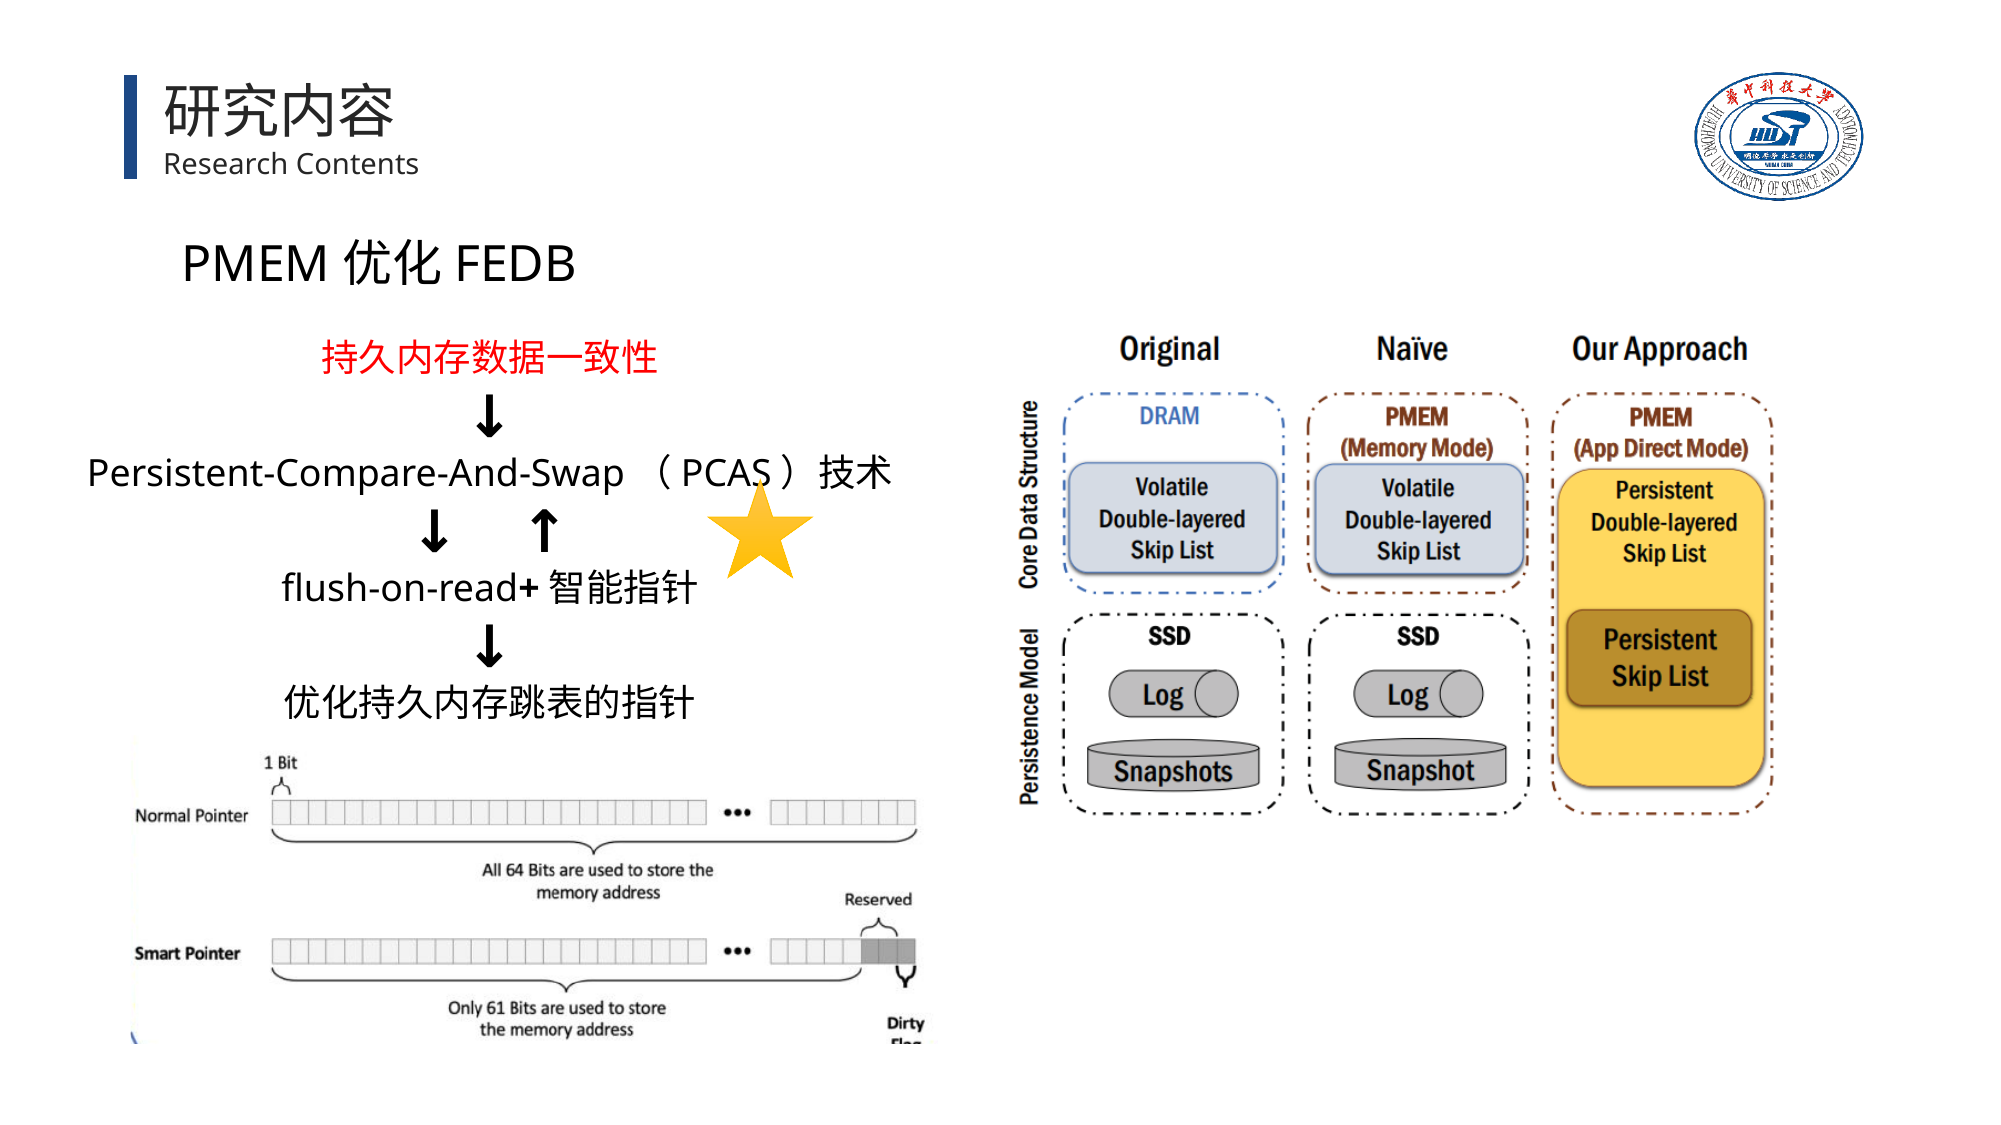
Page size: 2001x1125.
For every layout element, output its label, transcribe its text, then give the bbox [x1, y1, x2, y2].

picture [130, 735, 943, 1044]
picture [1014, 299, 1787, 870]
text_box 研究内容 [148, 67, 565, 152]
text_box PMEM优化FEDB [166, 223, 947, 299]
text_box [706, 478, 814, 579]
text_box Research Contents [148, 137, 449, 188]
text_box 持久内存数据一致性 ↓ Persistent-Compare-And-Swap（PCAS）技术 ↓ ↑ flush-on-read+智能指针 ↓ 优化持久内存跳表的指针 [48, 326, 932, 732]
picture [1682, 67, 1877, 228]
